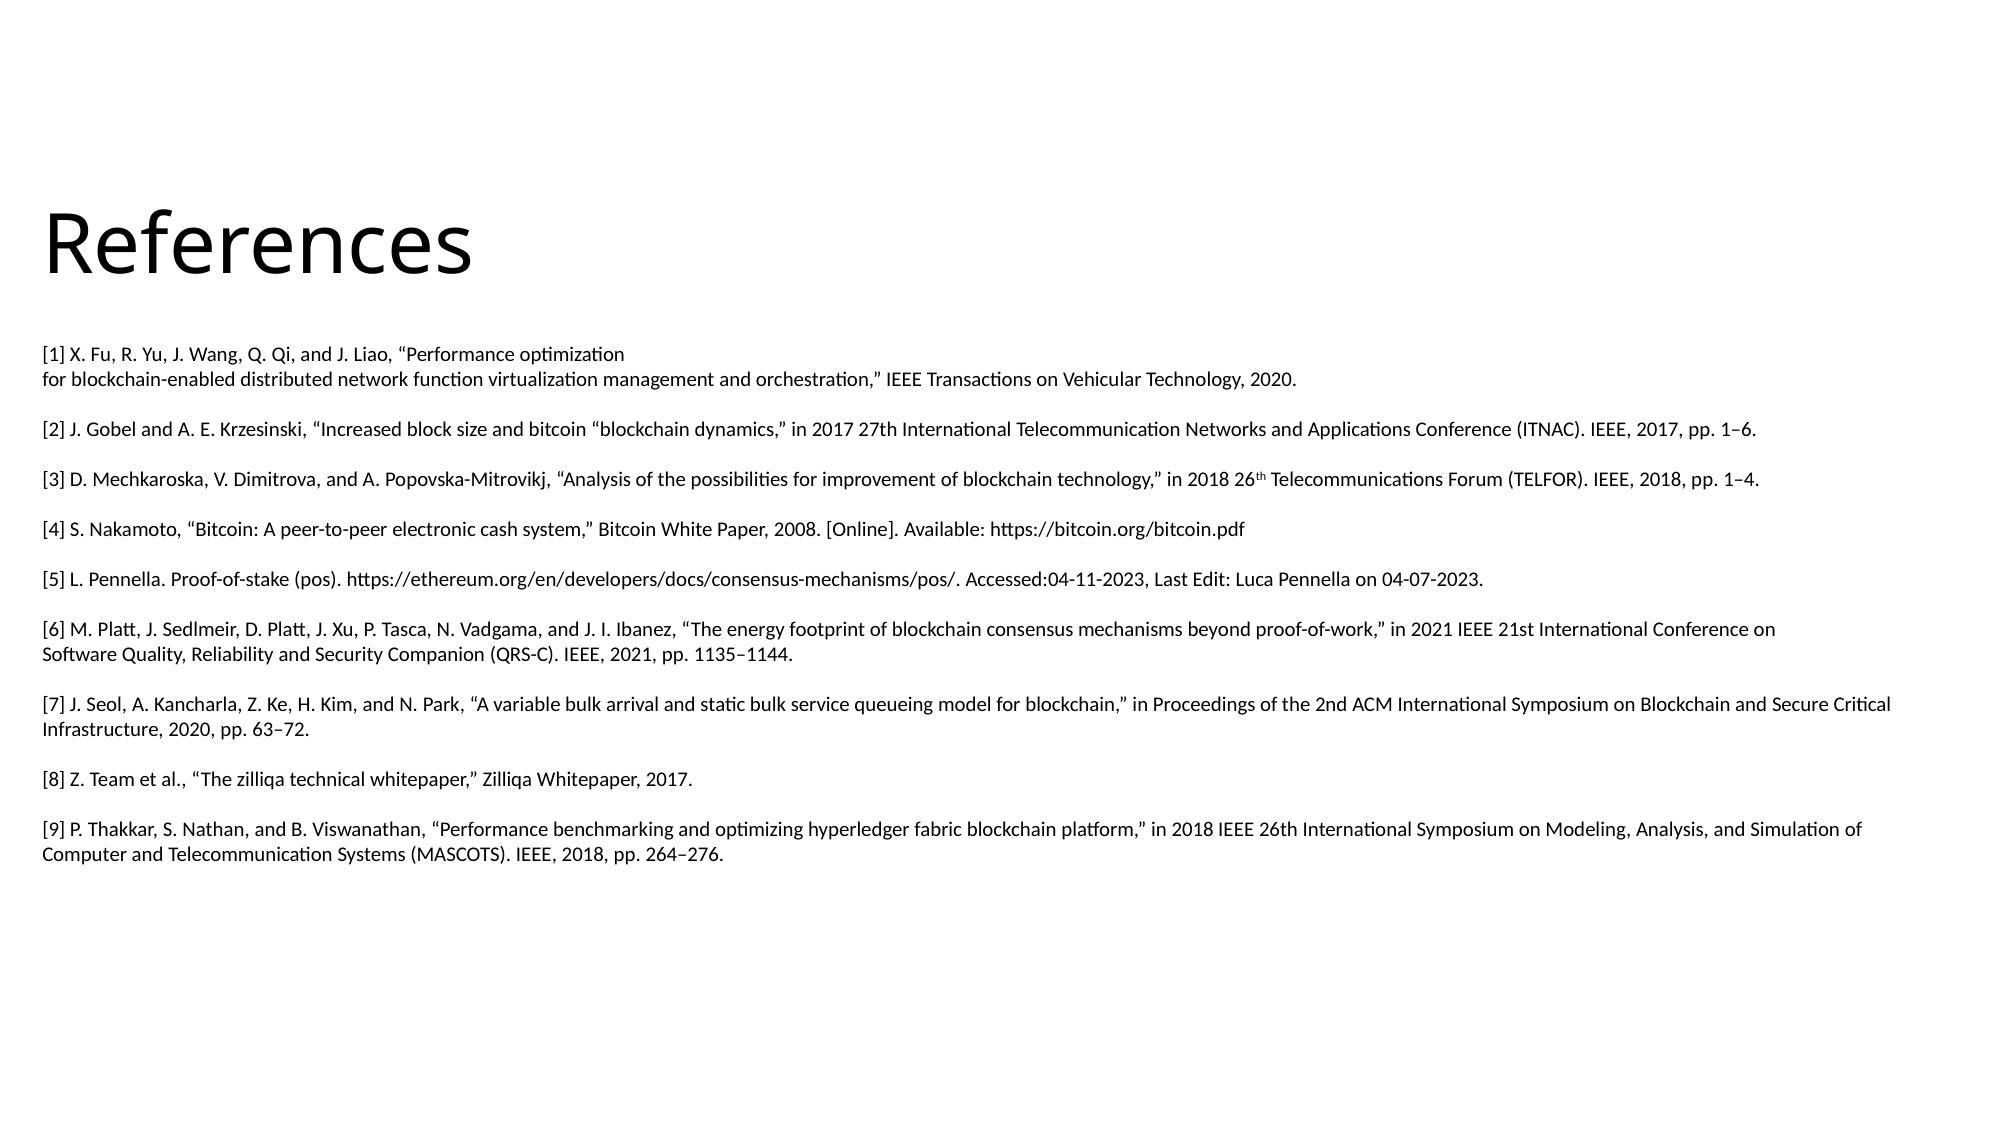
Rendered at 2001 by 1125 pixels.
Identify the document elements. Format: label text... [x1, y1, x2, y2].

text_box References [27, 182, 1028, 298]
text_box [1] X. Fu, R. Yu, J. Wang, Q. Qi, and J. Liao, “Performance optimization for blockchain-enabled distributed network function virtualization management and orchestration,” IEEE Transactions on Vehicular Technology, 2020. [2] J. Gobel and A. E. Krzesinski, “Increased block size and bitcoin “blockchain dynamics,” in 2017 27th International Telecommunication Networks and Applications Conference (ITNAC). IEEE, 2017, pp. 1–6. [3] D. Mechkaroska, V. Dimitrova, and A. Popovska-Mitrovikj, “Analysis of the possibilities for improvement of blockchain technology,” in 2018 26th Telecommunications Forum (TELFOR). IEEE, 2018, pp. 1–4. [4] S. Nakamoto, “Bitcoin: A peer-to-peer electronic cash system,” Bitcoin White Paper, 2008. [Online]. Available: https://bitcoin.org/bitcoin.pdf [5] L. Pennella. Proof-of-stake (pos). https://ethereum.org/en/developers/docs/consensus-mechanisms/pos/. Accessed:04-11-2023, Last Edit: Luca Pennella on 04-07-2023. [6] M. Platt, J. Sedlmeir, D. Platt, J. Xu, P. Tasca, N. Vadgama, and J. I. Ibanez, “The energy footprint of blockchain consensus mechanisms beyond proof-of-work,” in 2021 IEEE 21st International Conference on Software Quality, Reliability and Security Companion (QRS-C). IEEE, 2021, pp. 1135–1144. [7] J. Seol, A. Kancharla, Z. Ke, H. Kim, and N. Park, “A variable bulk arrival and static bulk service queueing model for blockchain,” in Proceedings of the 2nd ACM International Symposium on Blockchain and Secure Critical Infrastructure, 2020, pp. 63–72. [8] Z. Team et al., “The zilliqa technical whitepaper,” Zilliqa Whitepaper, 2017. [9] P. Thakkar, S. Nathan, and B. Viswanathan, “Performance benchmarking and optimizing hyperledger fabric blockchain platform,” in 2018 IEEE 26th International Symposium on Modeling, Analysis, and Simulation of Computer and Telecommunication Systems (MASCOTS). IEEE, 2018, pp. 264–276. [27, 333, 1928, 873]
